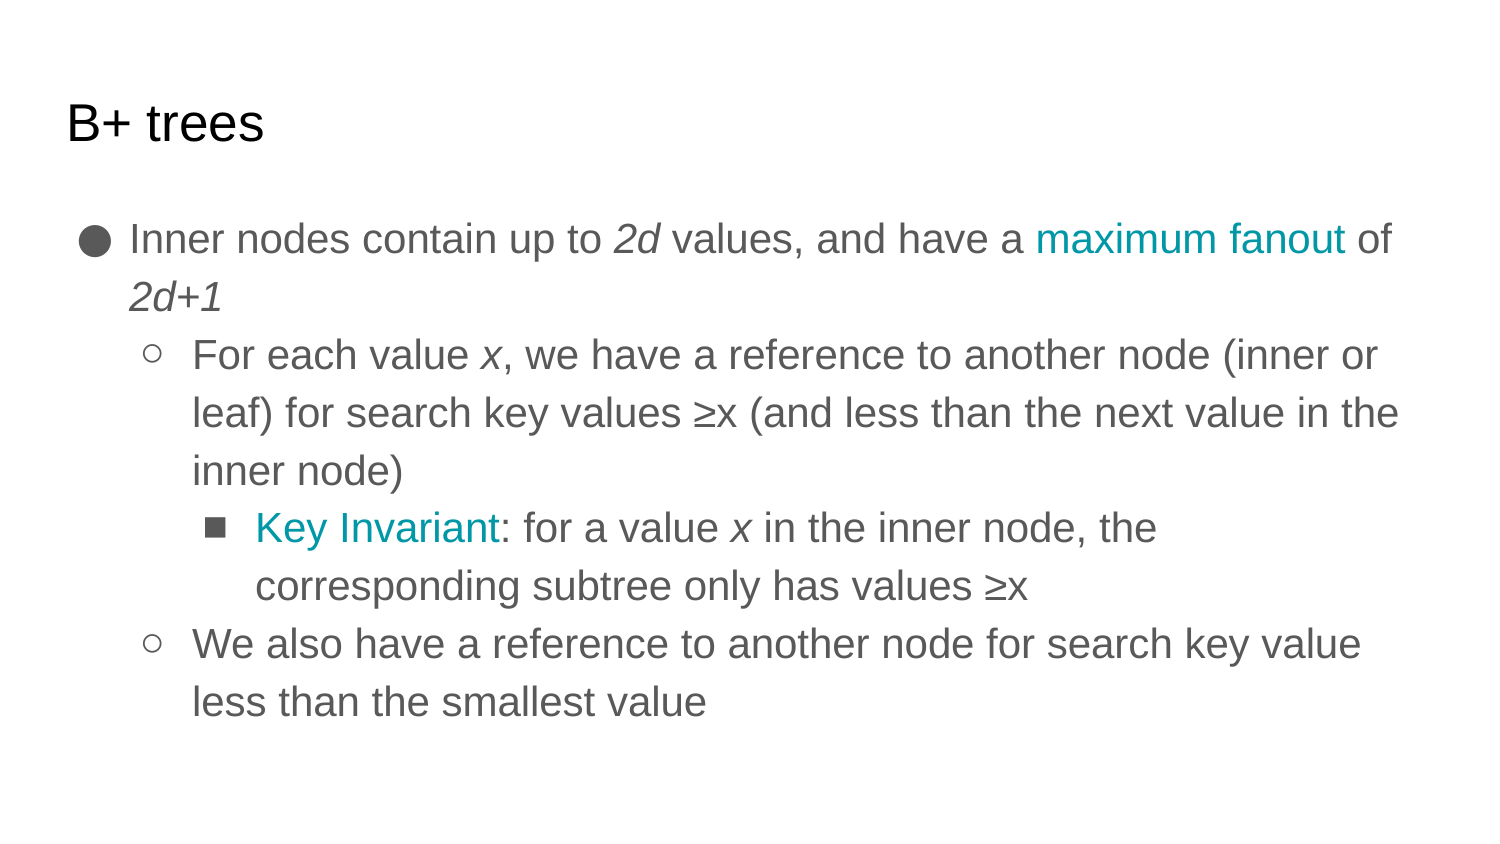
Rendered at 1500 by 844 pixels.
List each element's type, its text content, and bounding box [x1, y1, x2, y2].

list Inner nodes contain up to 2d values, and have a maximum fanout of 2d+1 For each value x, we have a reference to another node (inner or leaf) for search key values ≥x (and less than the next value in the inner node) Key Invariant: for a value x in the inner node, the corresponding subtree only has values ≥x We also have a reference to another node for search key value less than the smallest value [51, 189, 1449, 740]
title B+ trees [51, 72, 1449, 167]
